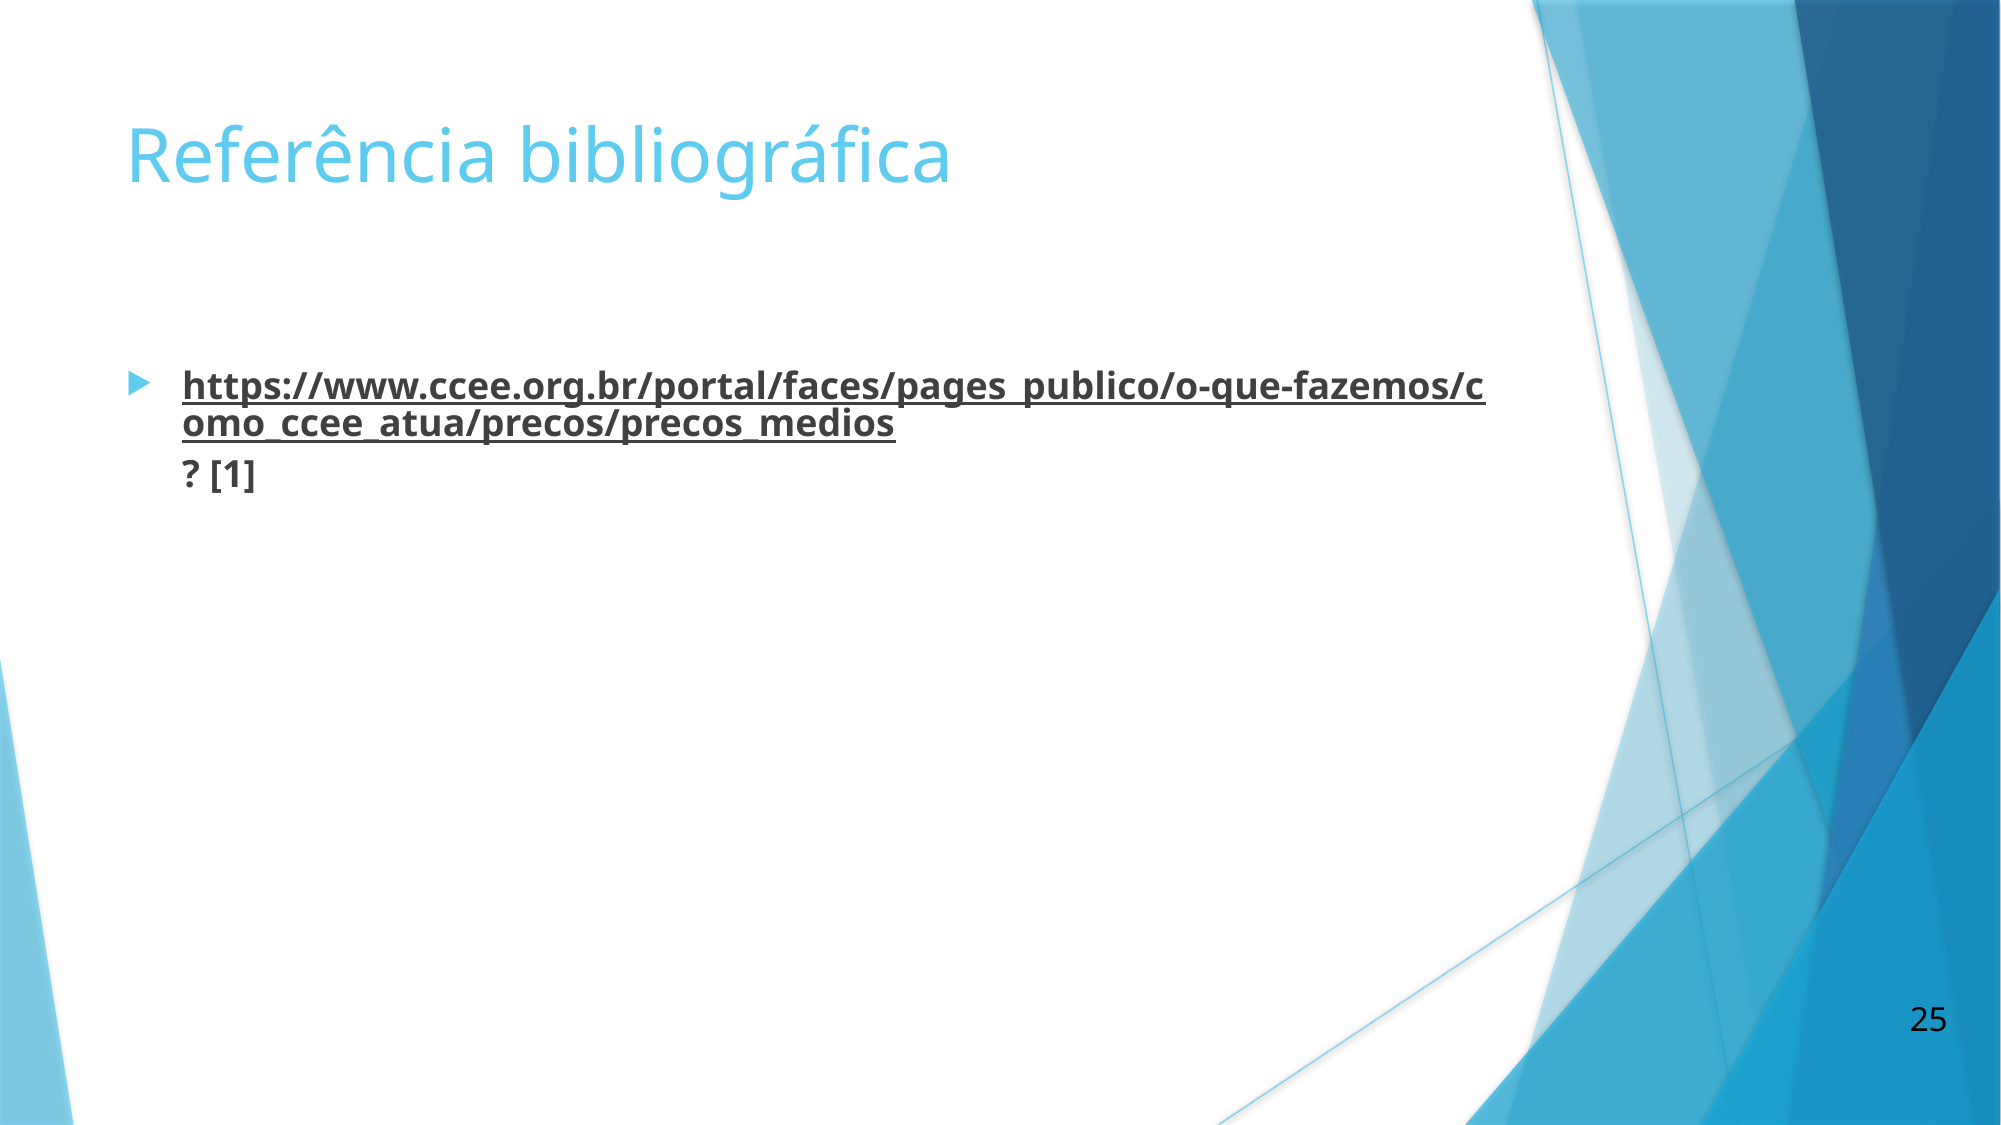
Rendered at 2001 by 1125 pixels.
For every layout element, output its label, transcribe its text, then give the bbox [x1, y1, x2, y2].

text_box Referência bibliográfica [111, 99, 1522, 317]
text_box https://www.ccee.org.br/portal/faces/pages_publico/o-que-fazemos/como_ccee_atua/precos/precos_medios? [1] [111, 354, 1522, 991]
